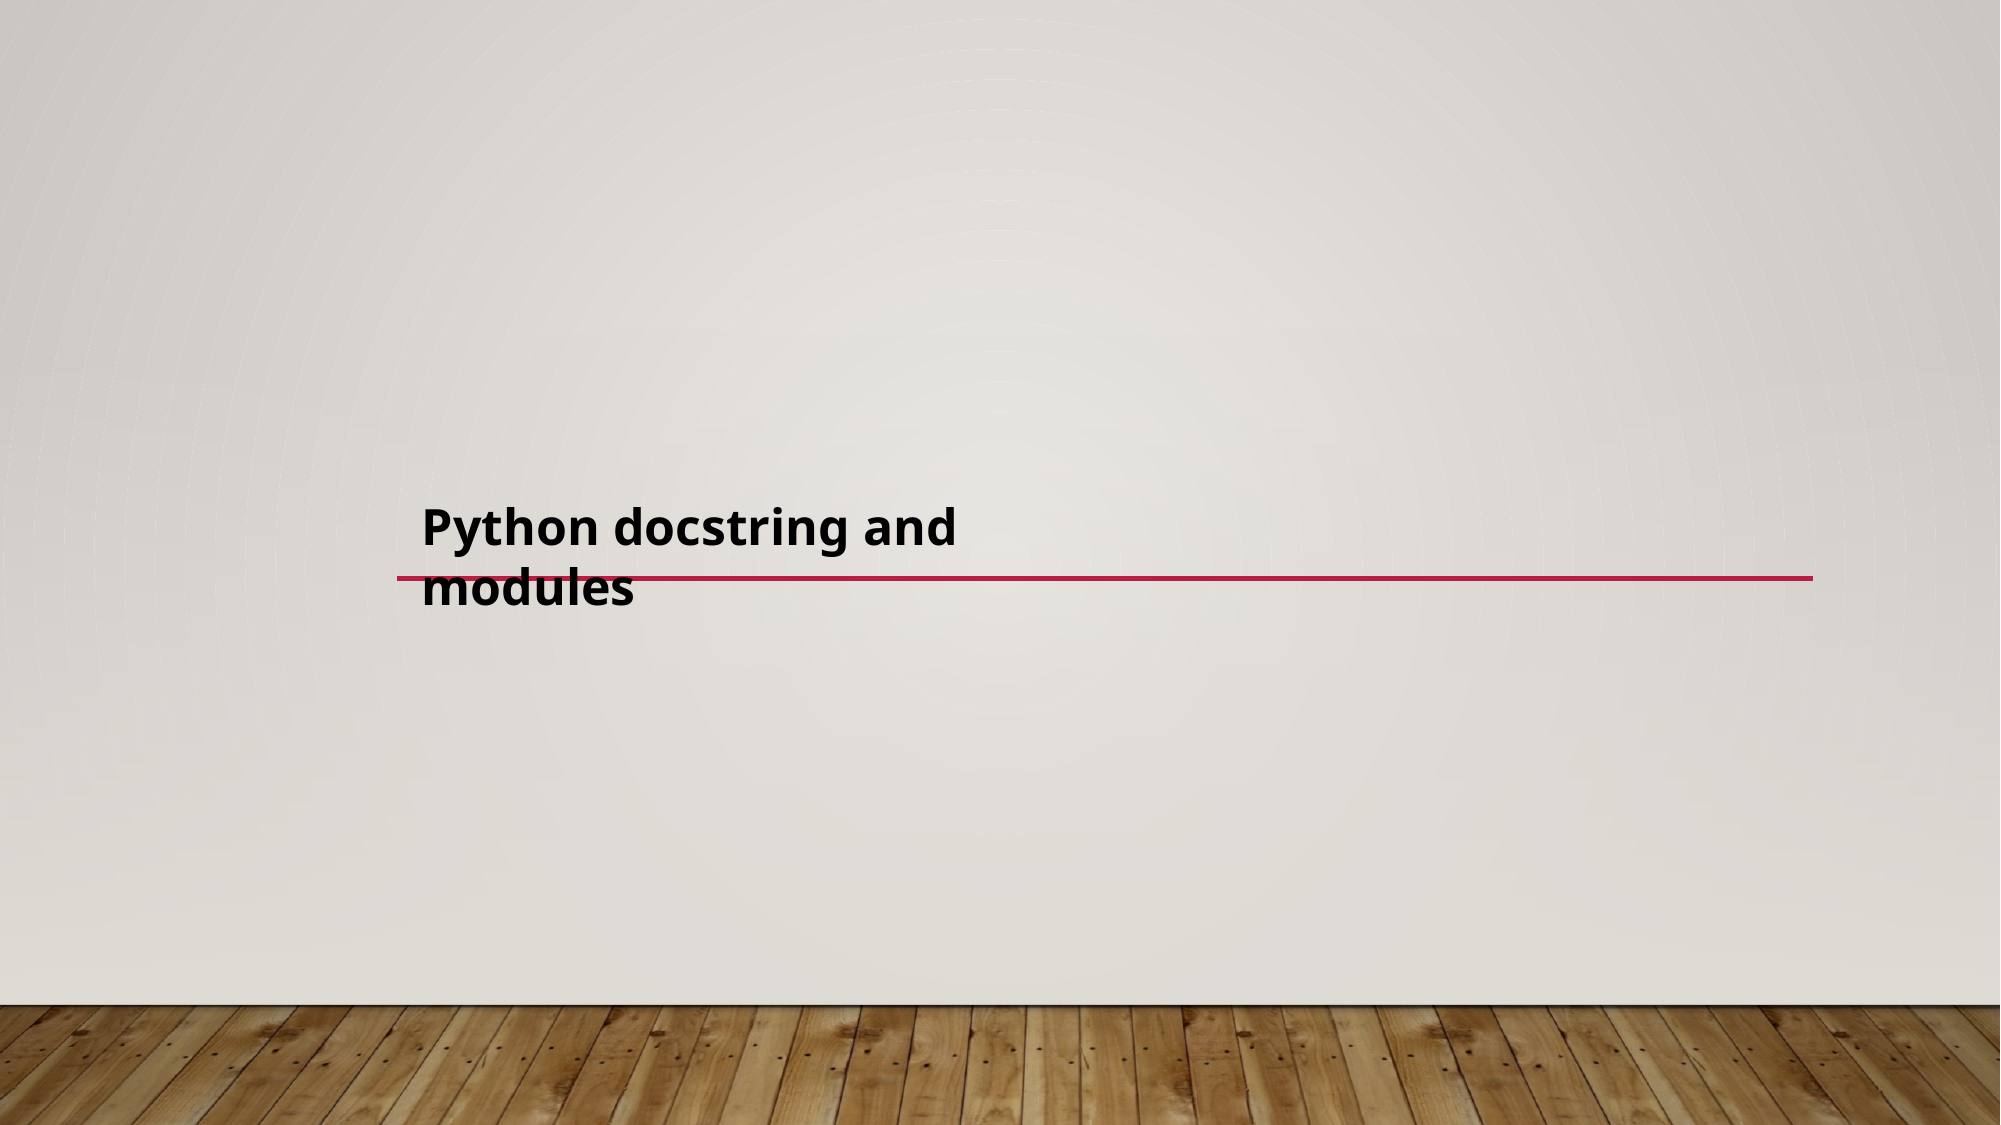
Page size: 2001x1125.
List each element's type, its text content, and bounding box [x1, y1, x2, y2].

text_box Python docstring and modules [407, 488, 1194, 624]
picture [0, 1005, 2000, 1125]
